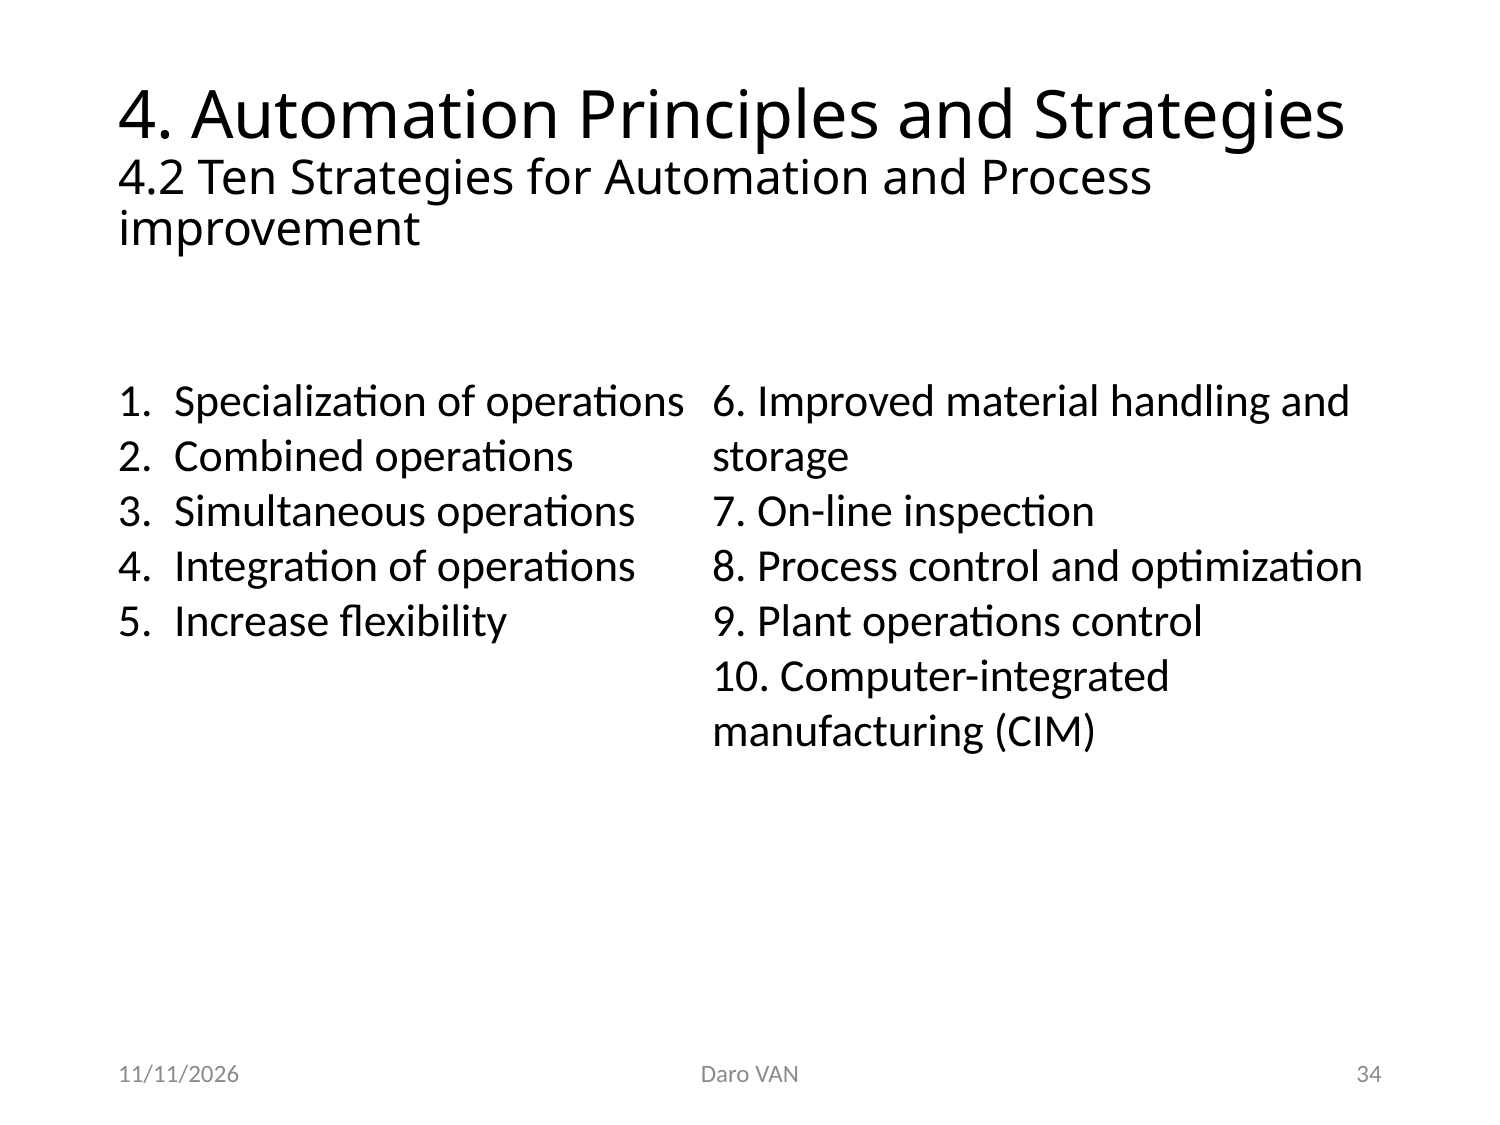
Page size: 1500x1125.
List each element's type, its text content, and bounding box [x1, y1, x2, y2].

text_box 6. Improved material handling and storage 7. On-line inspection 8. Process control and optimization 9. Plant operations control 10. Computer-integrated manufacturing (CIM) [697, 362, 1448, 763]
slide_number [103, 1042, 441, 1103]
text_box Specialization of operations Combined operations Simultaneous operations Integration of operations Increase flexibility [103, 362, 697, 653]
footer Daro VAN [496, 1042, 1004, 1103]
title 4. Automation Principles and Strategies 4.2 Ten Strategies for Automation and Process improvement [103, 59, 1470, 278]
slide_number 34 [1059, 1042, 1397, 1103]
